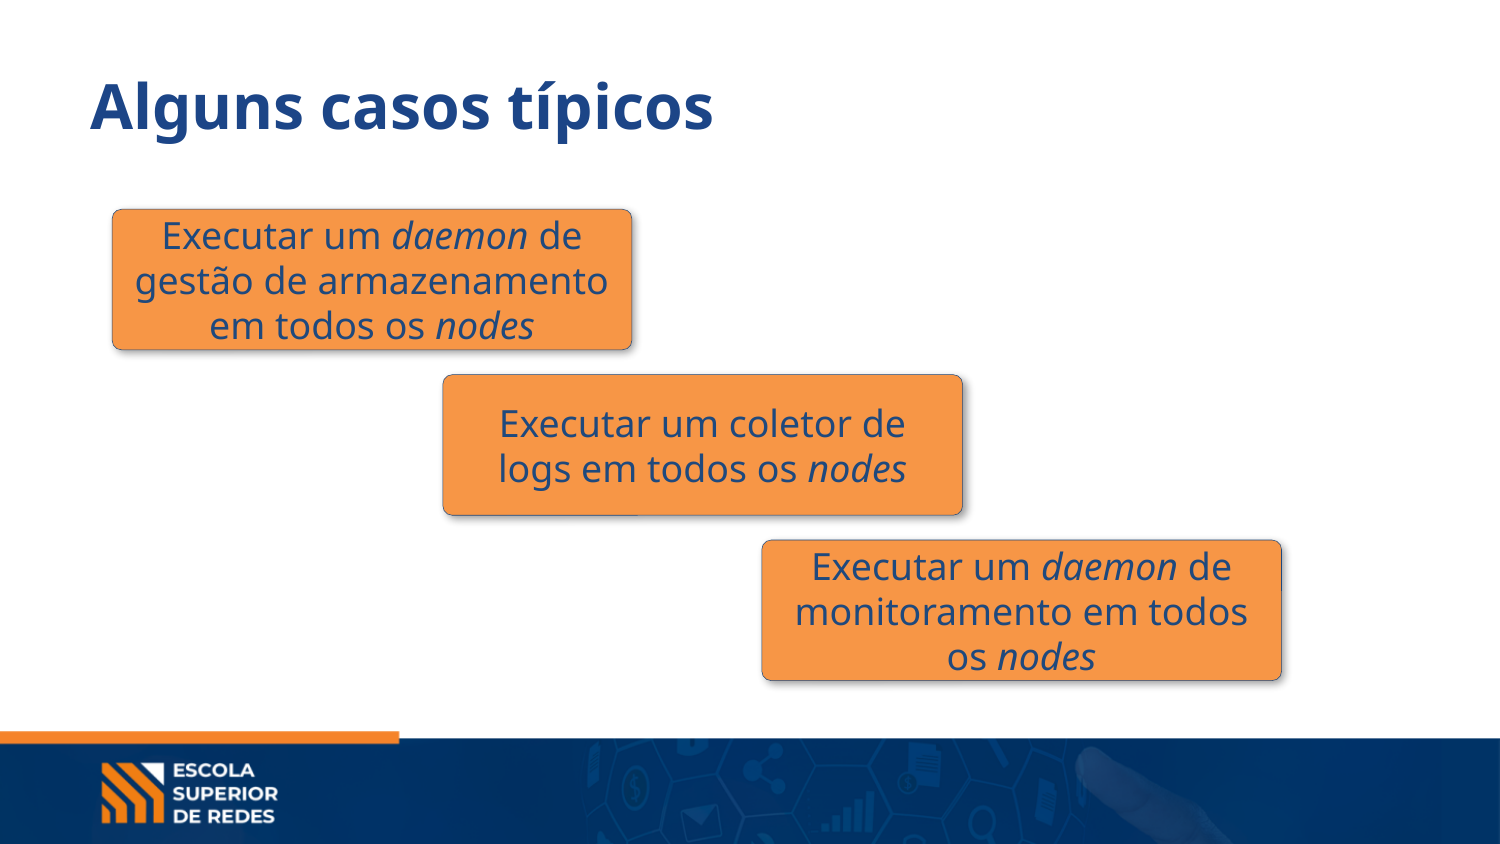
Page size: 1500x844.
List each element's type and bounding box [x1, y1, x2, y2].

list [0, 0, 1500, 844]
